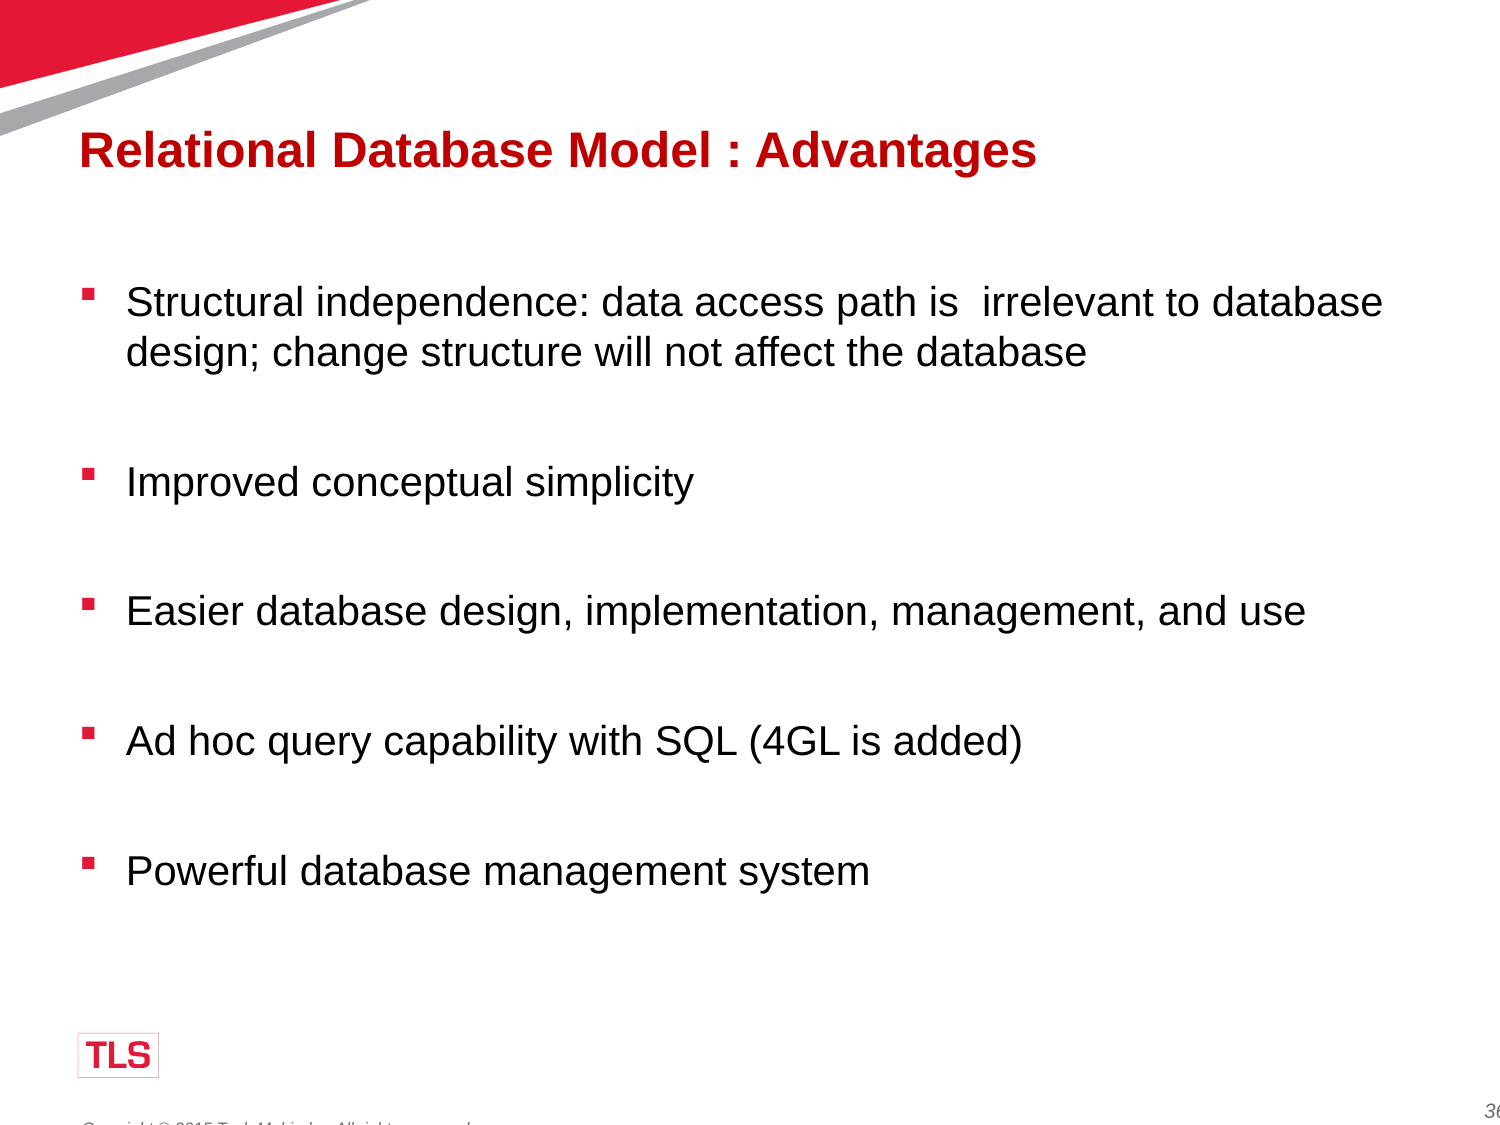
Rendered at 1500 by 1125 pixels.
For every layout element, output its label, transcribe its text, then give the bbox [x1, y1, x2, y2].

picture [0, 0, 373, 136]
picture [64, 1023, 172, 1097]
list Structural independence: data access path is irrelevant to database design; change structure will not affect the database Improved conceptual simplicity Easier database design, implementation, management, and use Ad hoc query capability with SQL (4GL is added) Powerful database management system [78, 224, 1429, 825]
title Relational Database Model : Advantages [78, 117, 1429, 179]
